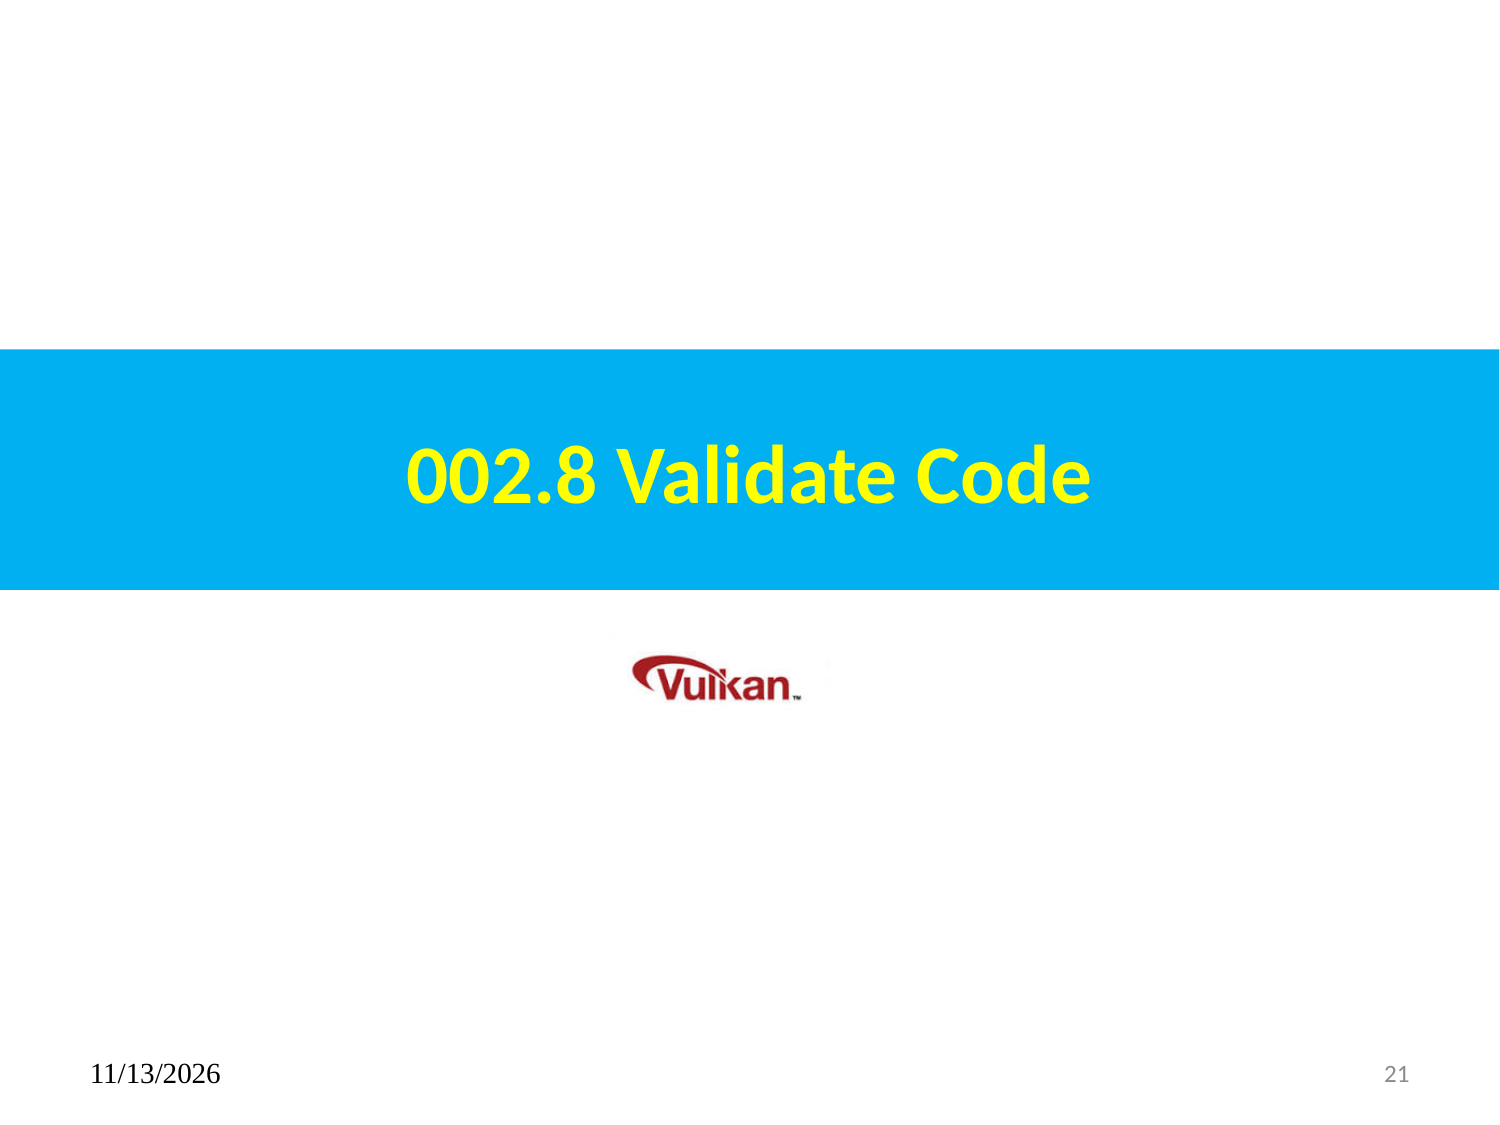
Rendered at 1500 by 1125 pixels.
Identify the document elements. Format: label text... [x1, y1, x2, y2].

slide_number 21 [1074, 1042, 1425, 1102]
title 002.8 Validate Code [0, 349, 1500, 590]
picture [584, 607, 850, 748]
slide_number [75, 1042, 425, 1102]
